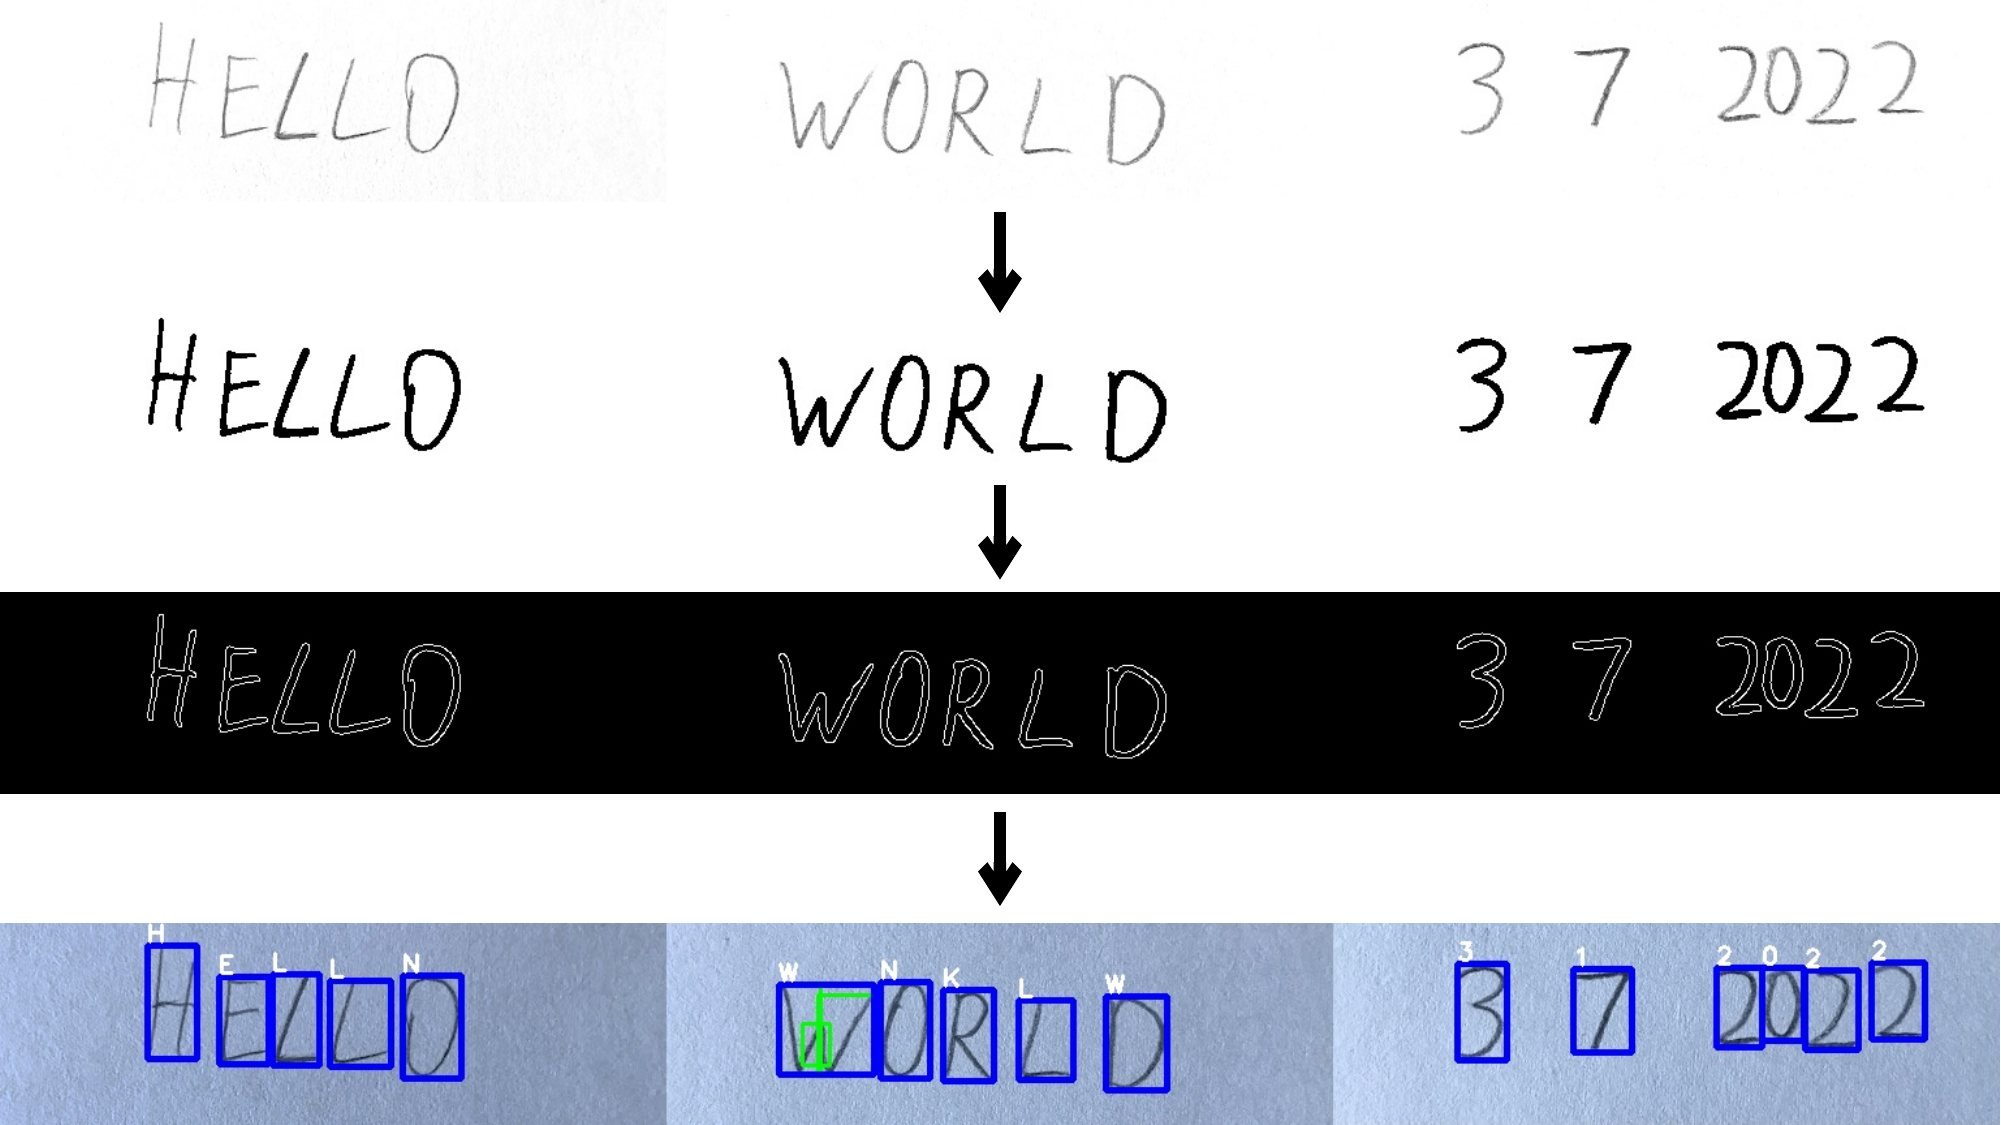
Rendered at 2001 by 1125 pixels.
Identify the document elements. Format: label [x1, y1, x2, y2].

picture [0, 0, 2000, 202]
picture [0, 592, 2000, 795]
picture [0, 923, 2000, 1125]
picture [0, 296, 2000, 498]
